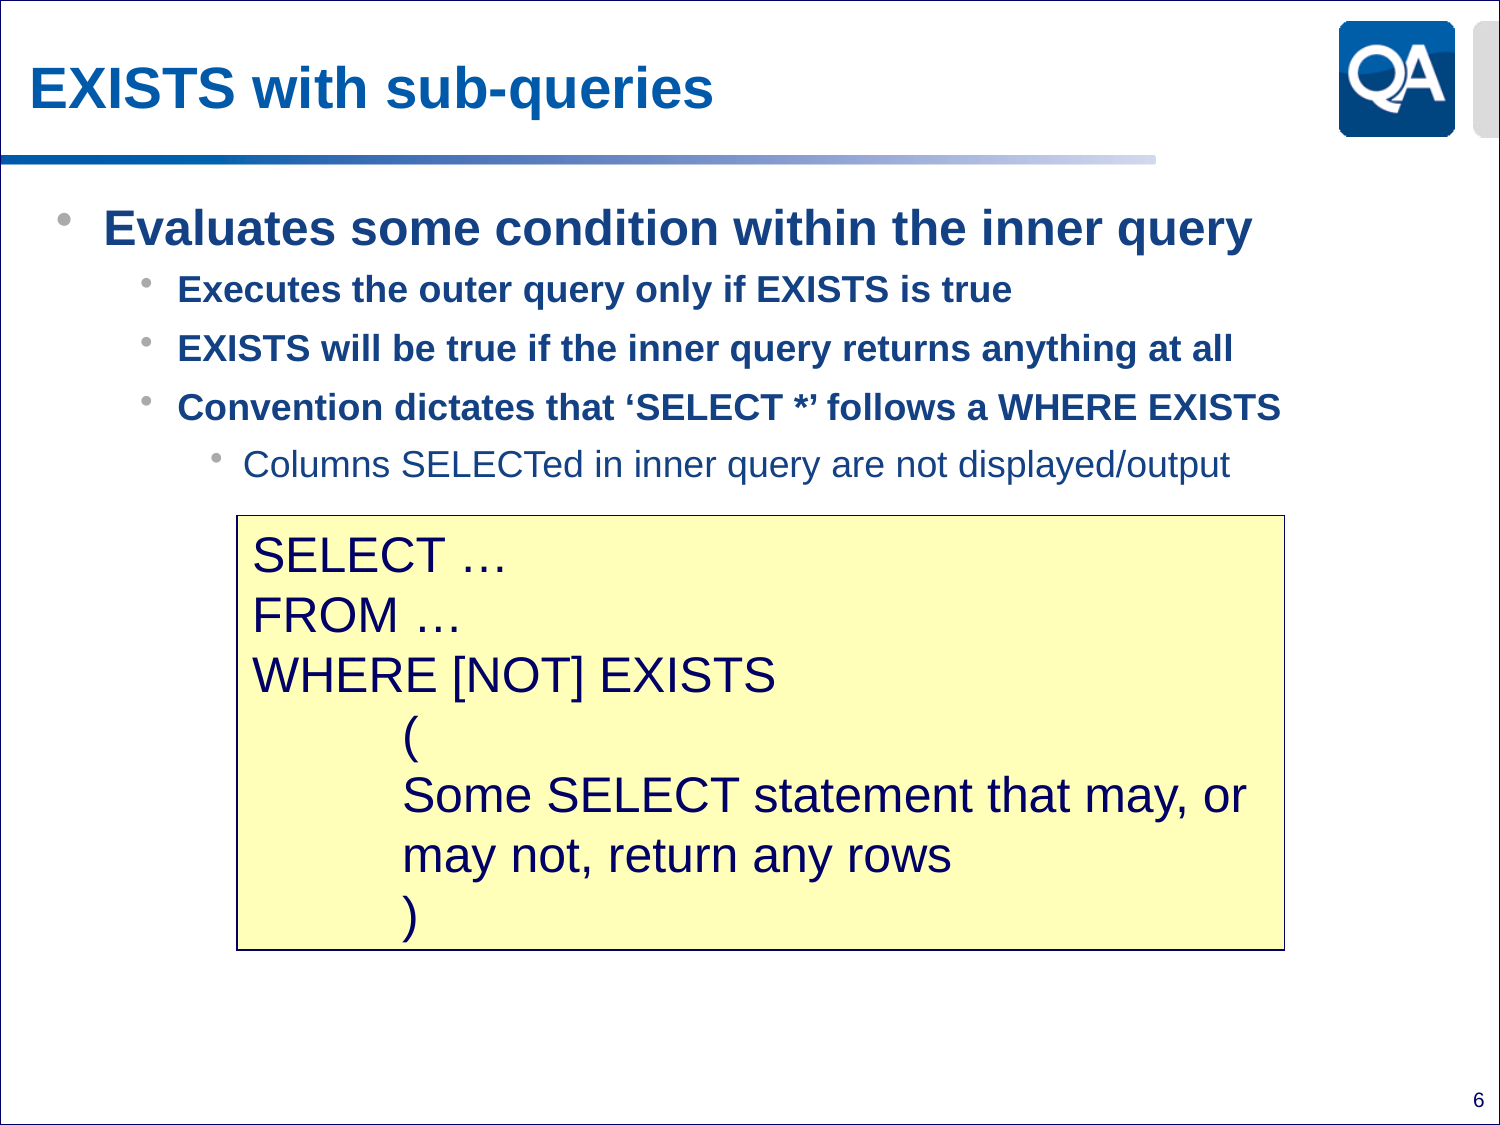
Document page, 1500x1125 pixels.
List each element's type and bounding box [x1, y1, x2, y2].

text_box [0, 0, 1500, 1125]
